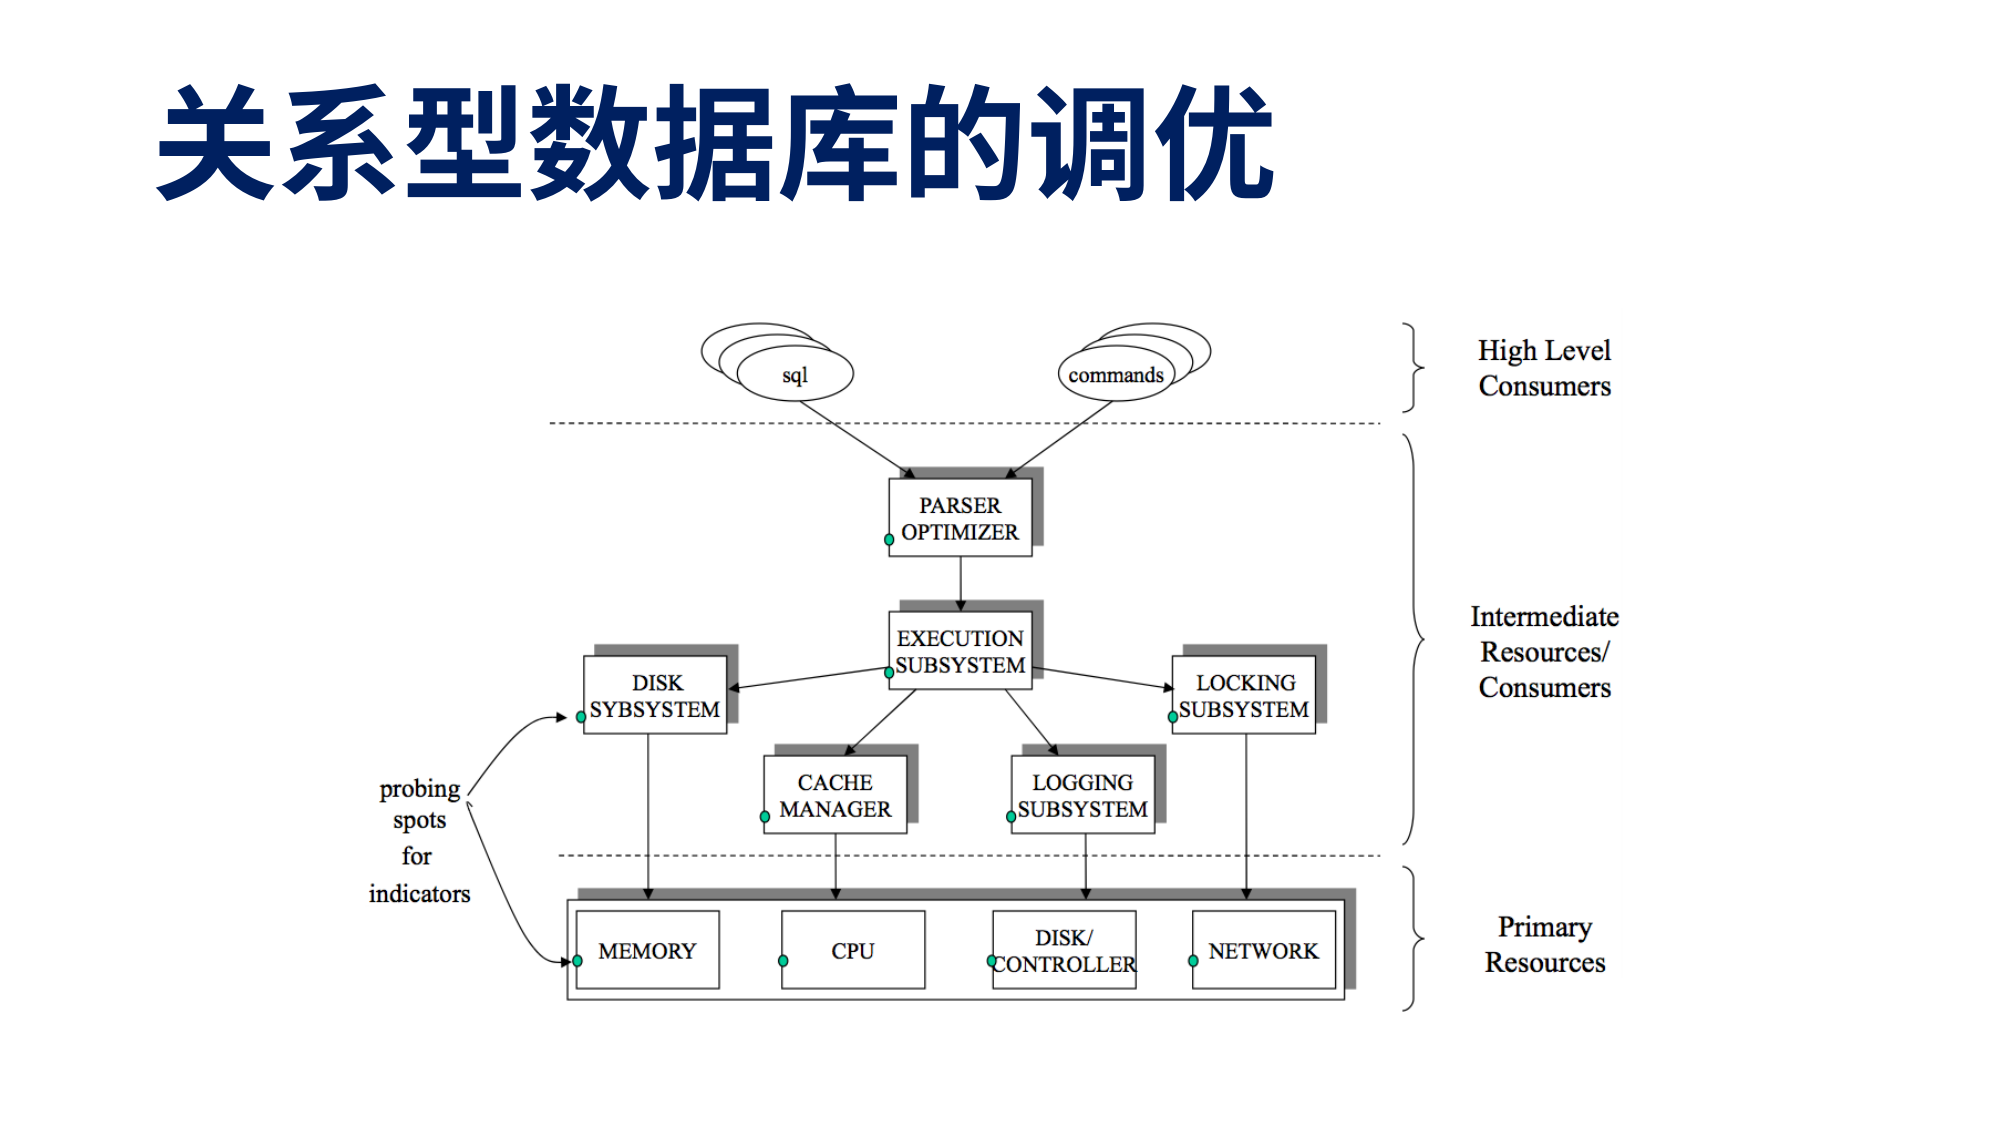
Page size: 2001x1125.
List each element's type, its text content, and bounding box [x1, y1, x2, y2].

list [355, 308, 1645, 1023]
title 关系型数据库的调优 [137, 41, 1863, 259]
